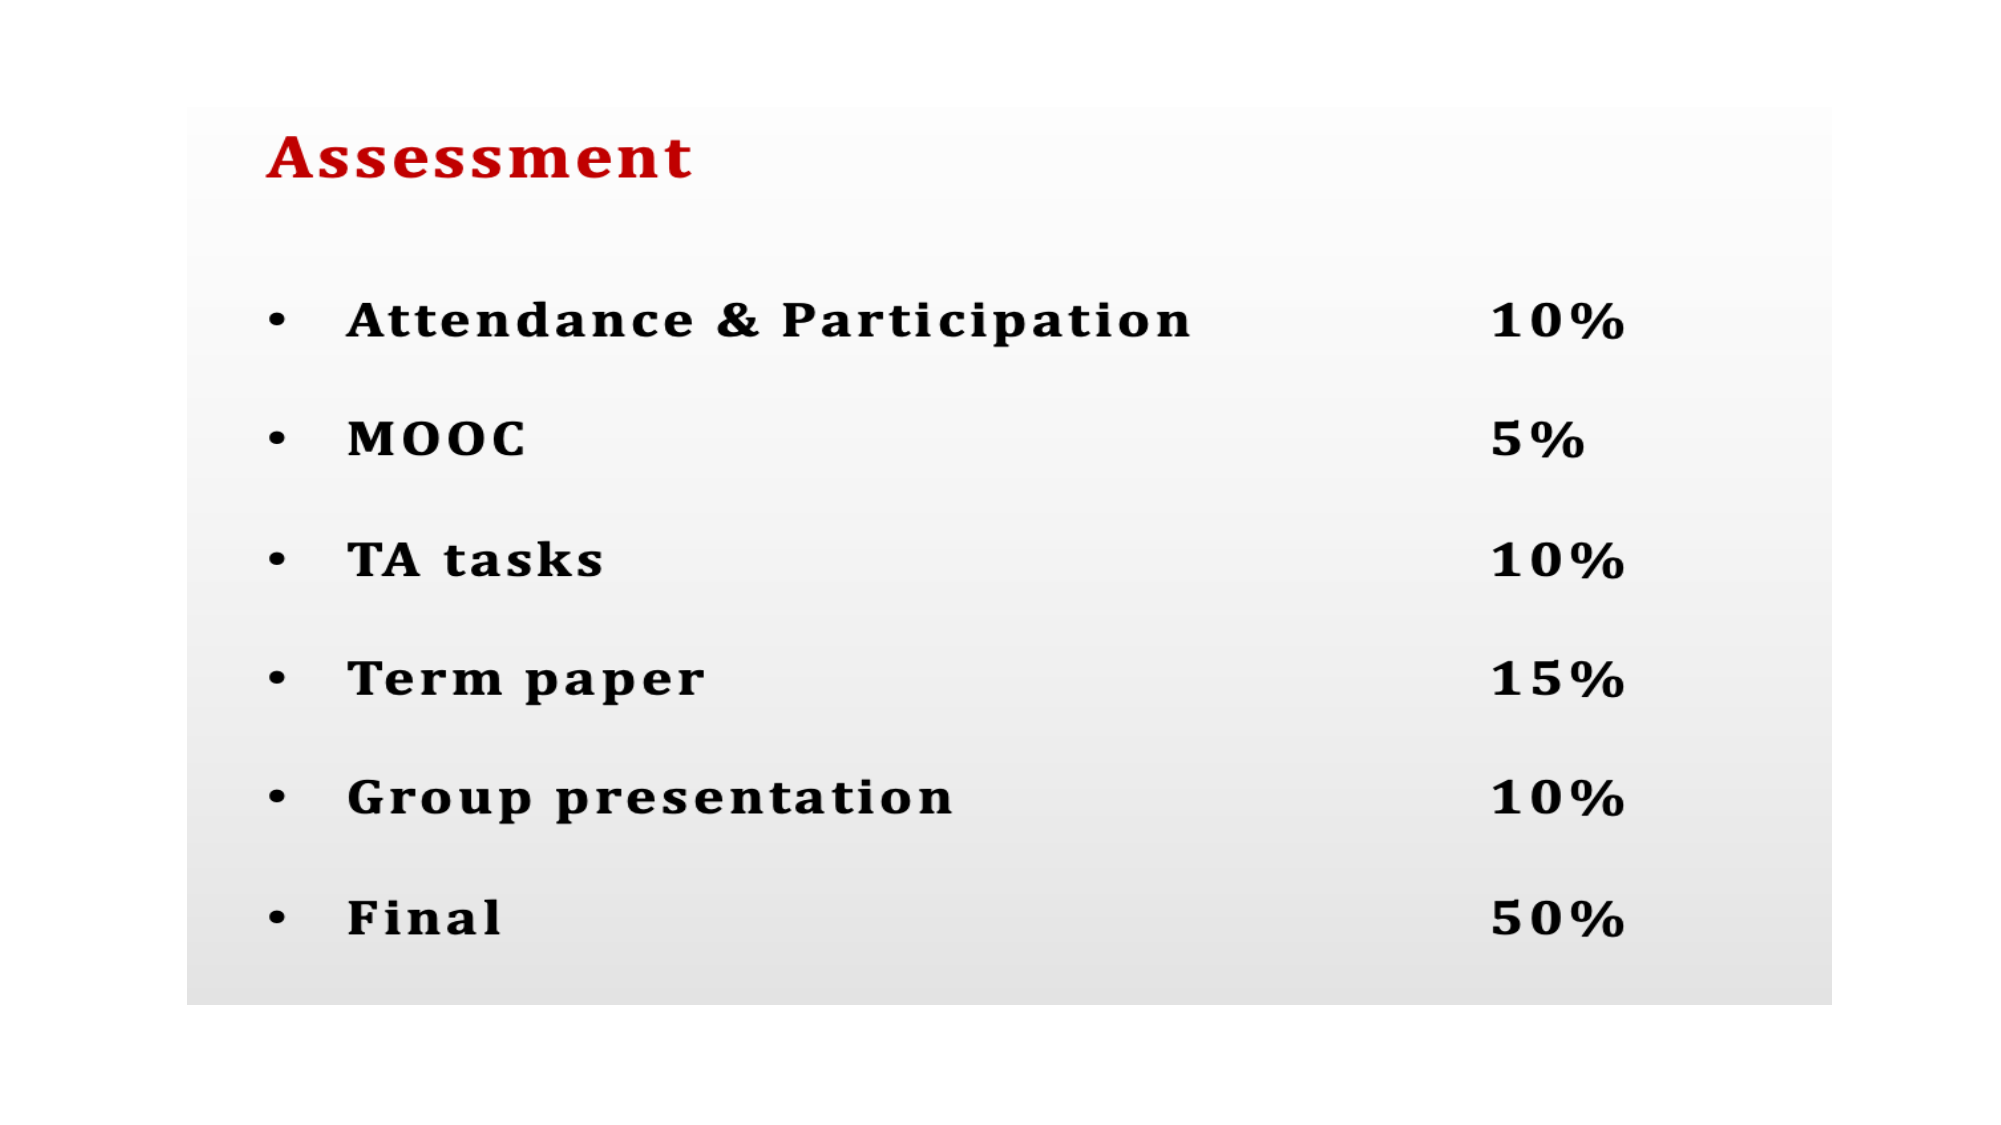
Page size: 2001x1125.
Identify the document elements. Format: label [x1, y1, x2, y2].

list [187, 107, 1832, 1005]
